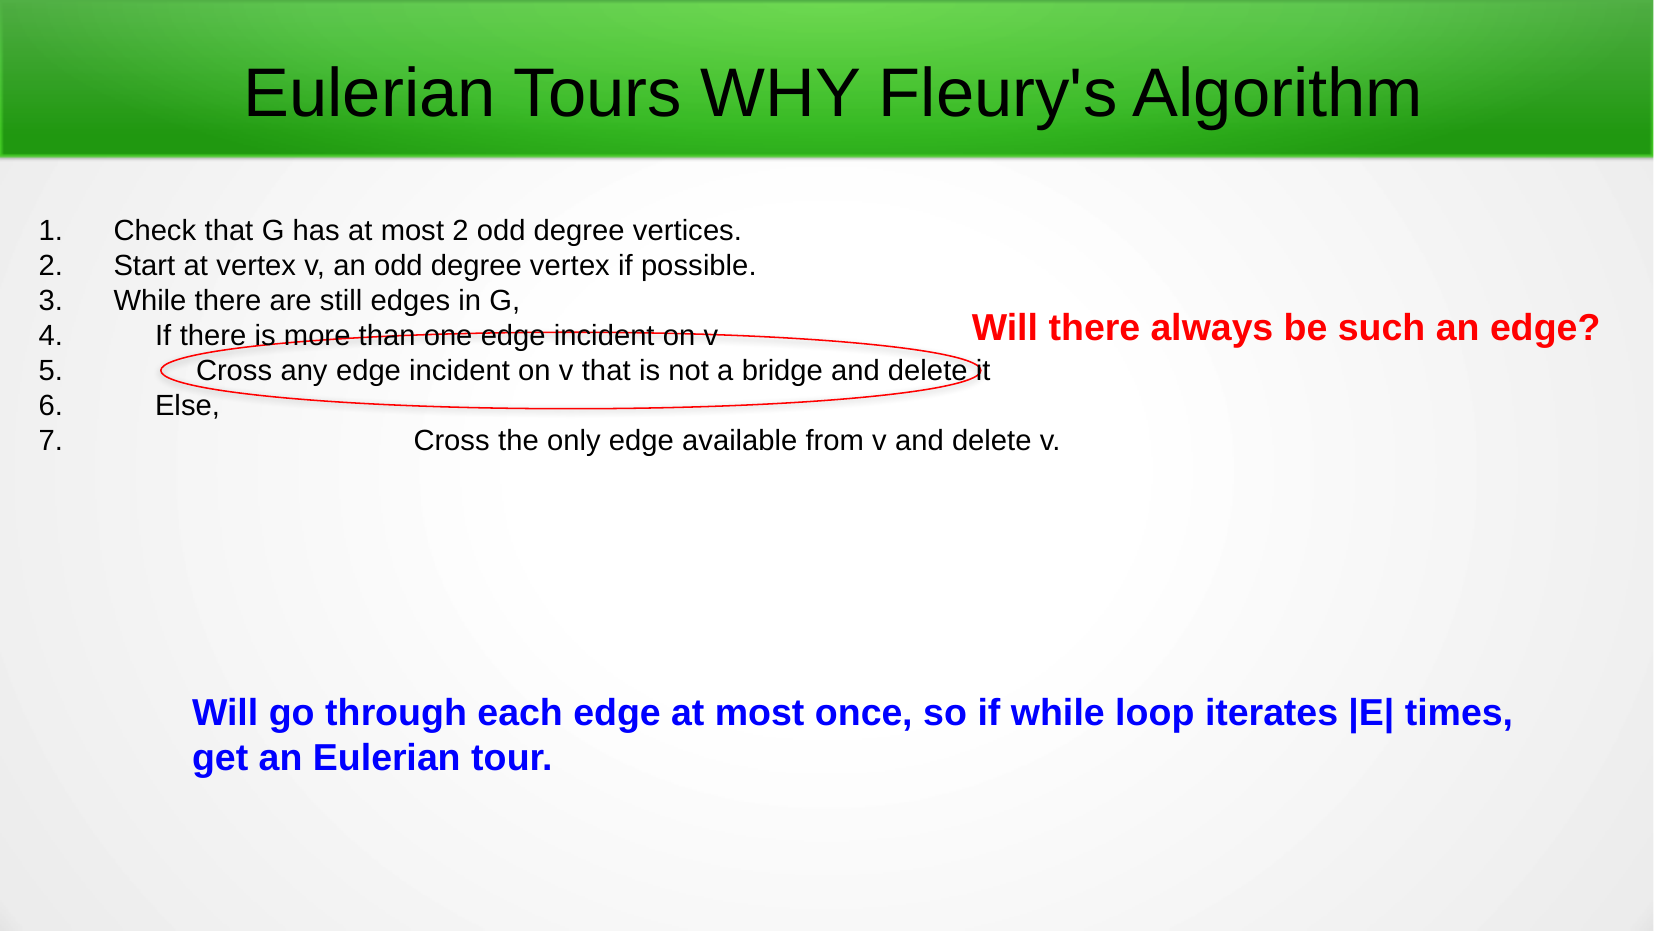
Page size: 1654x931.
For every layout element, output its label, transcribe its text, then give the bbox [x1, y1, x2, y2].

text_box Check that G has at most 2 odd degree vertices. Start at vertex v, an odd degree vertex if possible. While there are still edges in G, If there is more than one edge incident on v Cross any edge incident on v that is not a bridge and delete it Else, Cross the only edge available from v and delete v. [38, 211, 1103, 532]
text_box Eulerian Tours WHY Fleury's Algorithm [48, 35, 1620, 142]
text_box Will go through each edge at most once, so if while loop iterates |E| times, get an Eulerian tour. [177, 680, 1540, 786]
text_box [34, 188, 1619, 931]
text_box Will there always be such an edge? [1103, 295, 1617, 356]
picture [0, 0, 1654, 931]
